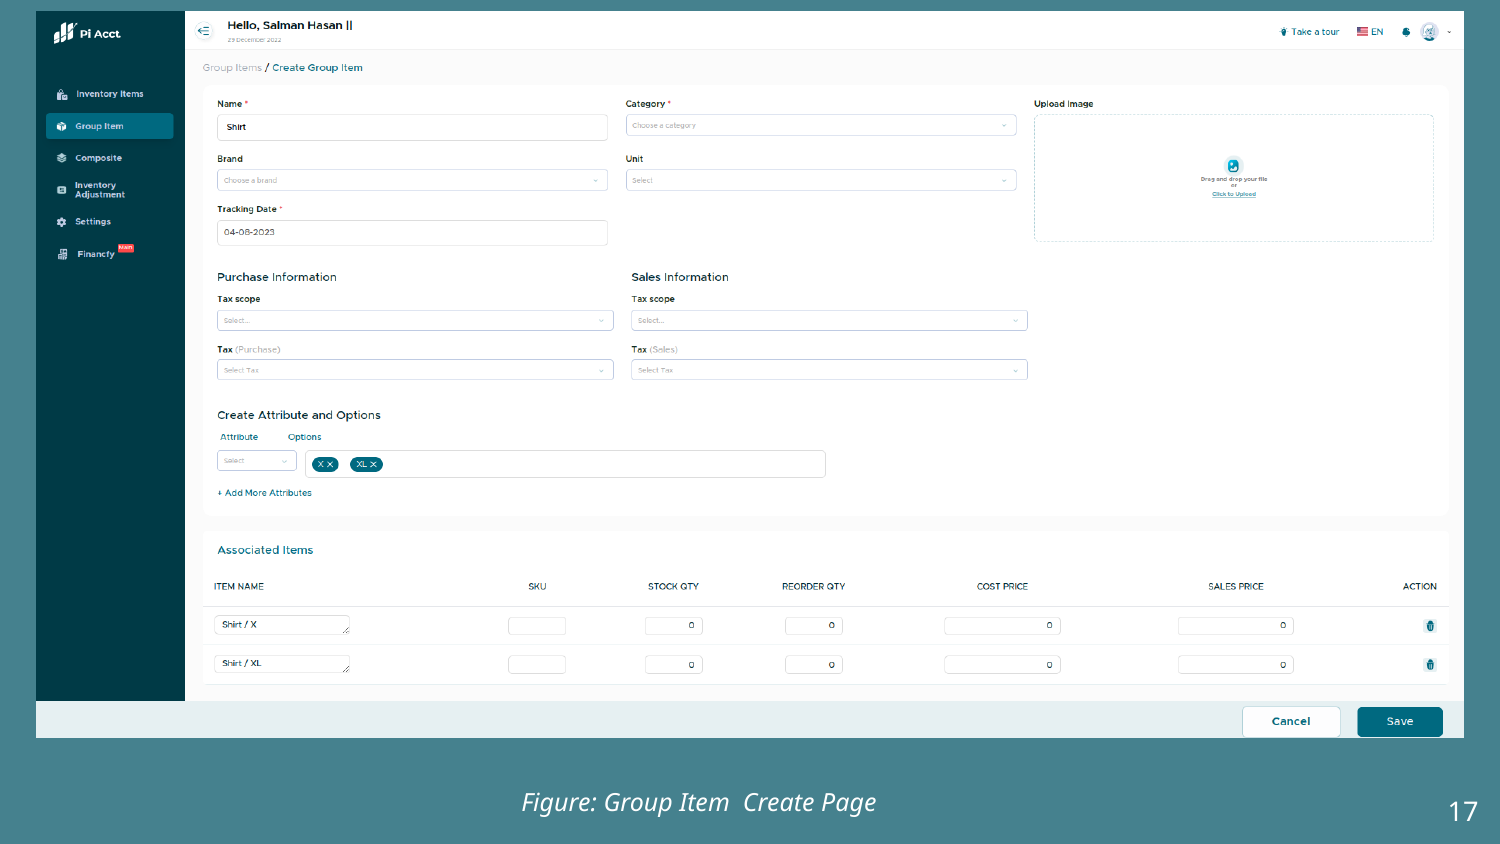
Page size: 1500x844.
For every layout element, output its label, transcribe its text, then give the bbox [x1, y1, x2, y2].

slide_number 17 [1403, 779, 1494, 844]
picture [36, 11, 1464, 739]
text_box Figure: Group Item Create Page [506, 771, 1025, 826]
